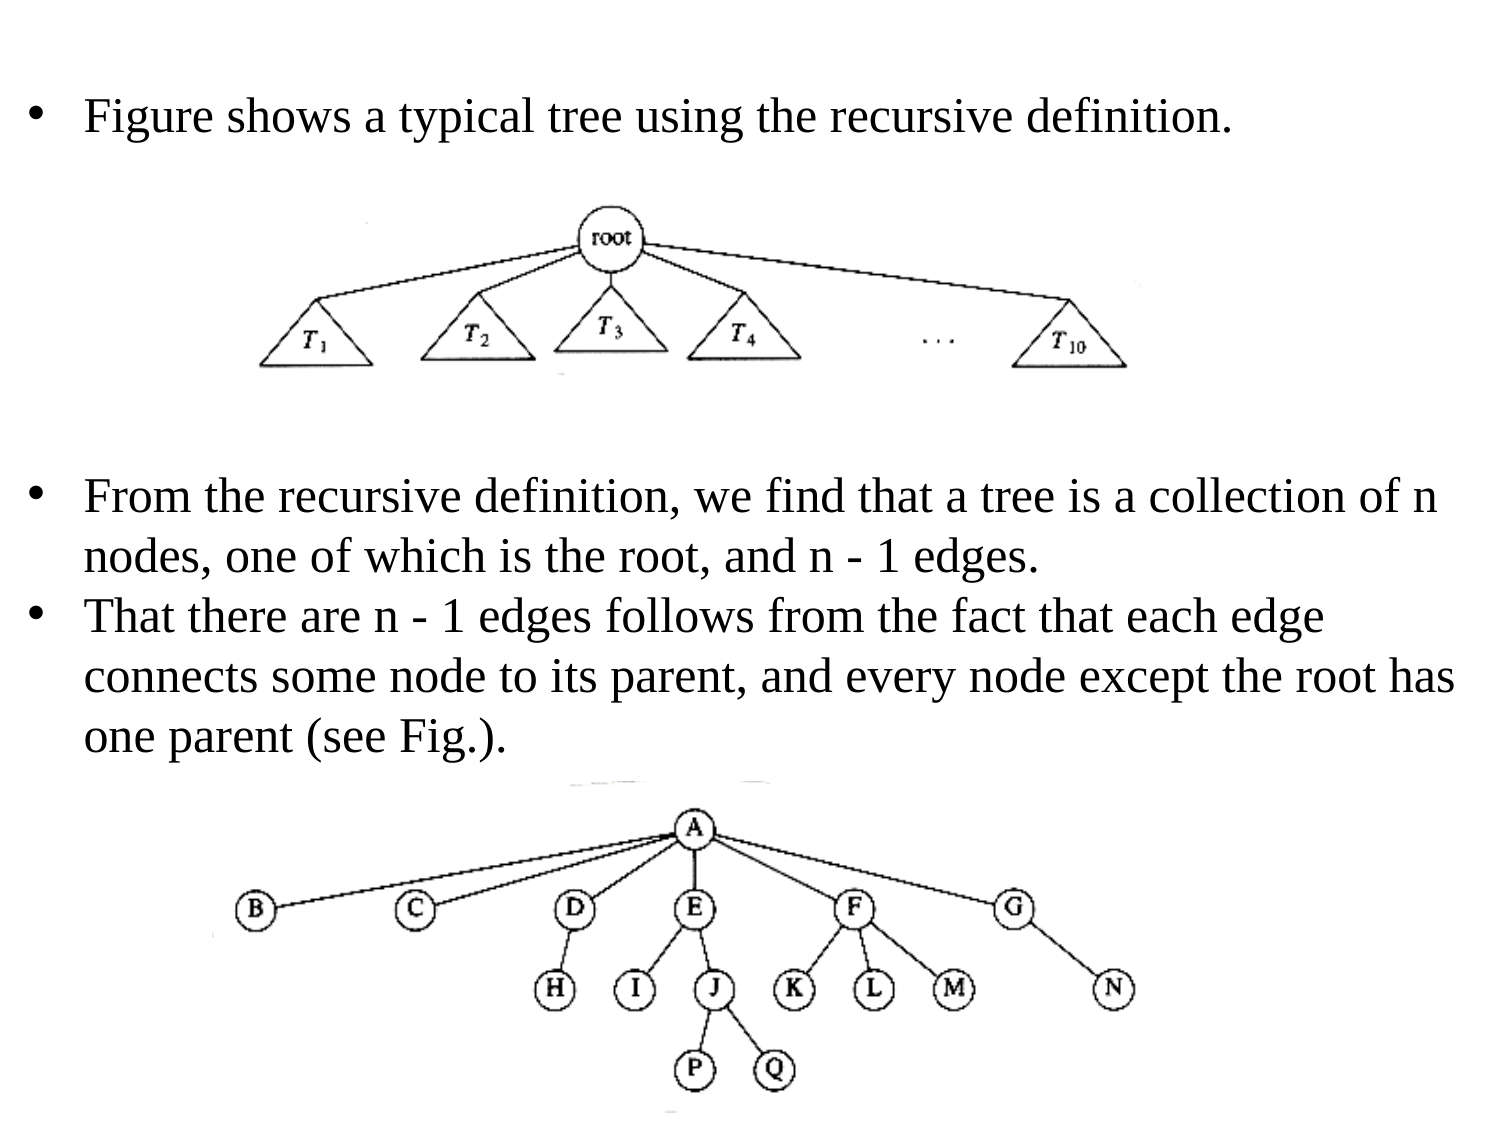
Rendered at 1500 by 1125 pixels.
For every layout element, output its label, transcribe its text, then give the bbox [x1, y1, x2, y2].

text_box Figure shows a typical tree using the recursive definition. From the recursive definition, we find that a tree is a collection of n nodes, one of which is the root, and n - 1 edges. That there are n - 1 edges follows from the fact that each edge connects some node to its parent, and every node except the root has one parent (see Fig.). [12, 75, 1475, 1050]
picture [212, 780, 1163, 1113]
picture [237, 187, 1146, 402]
